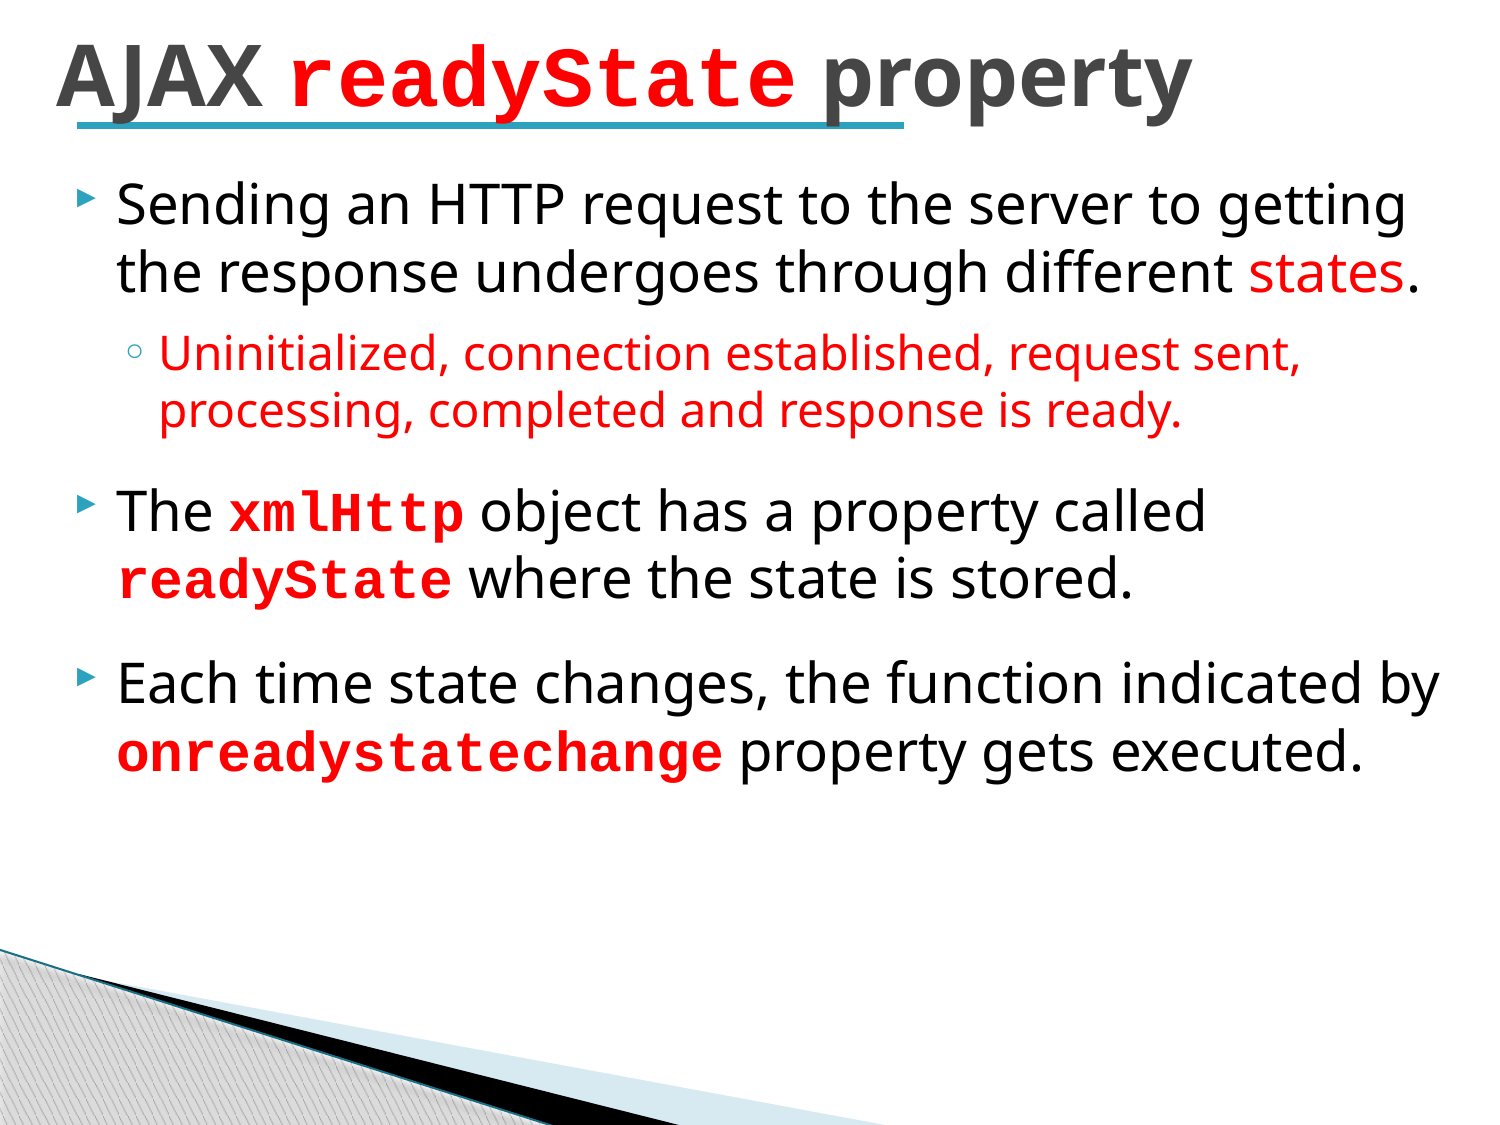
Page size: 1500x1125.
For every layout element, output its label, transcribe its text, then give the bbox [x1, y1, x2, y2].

list Sending an HTTP request to the server to getting the response undergoes through different states. Uninitialized, connection established, request sent, processing, completed and response is ready. The xmlHttp object has a property called readyState where the state is stored. Each time state changes, the function indicated by onreadystatechange property gets executed. [41, 160, 1459, 986]
title AJAX readyState property [41, 0, 1459, 149]
